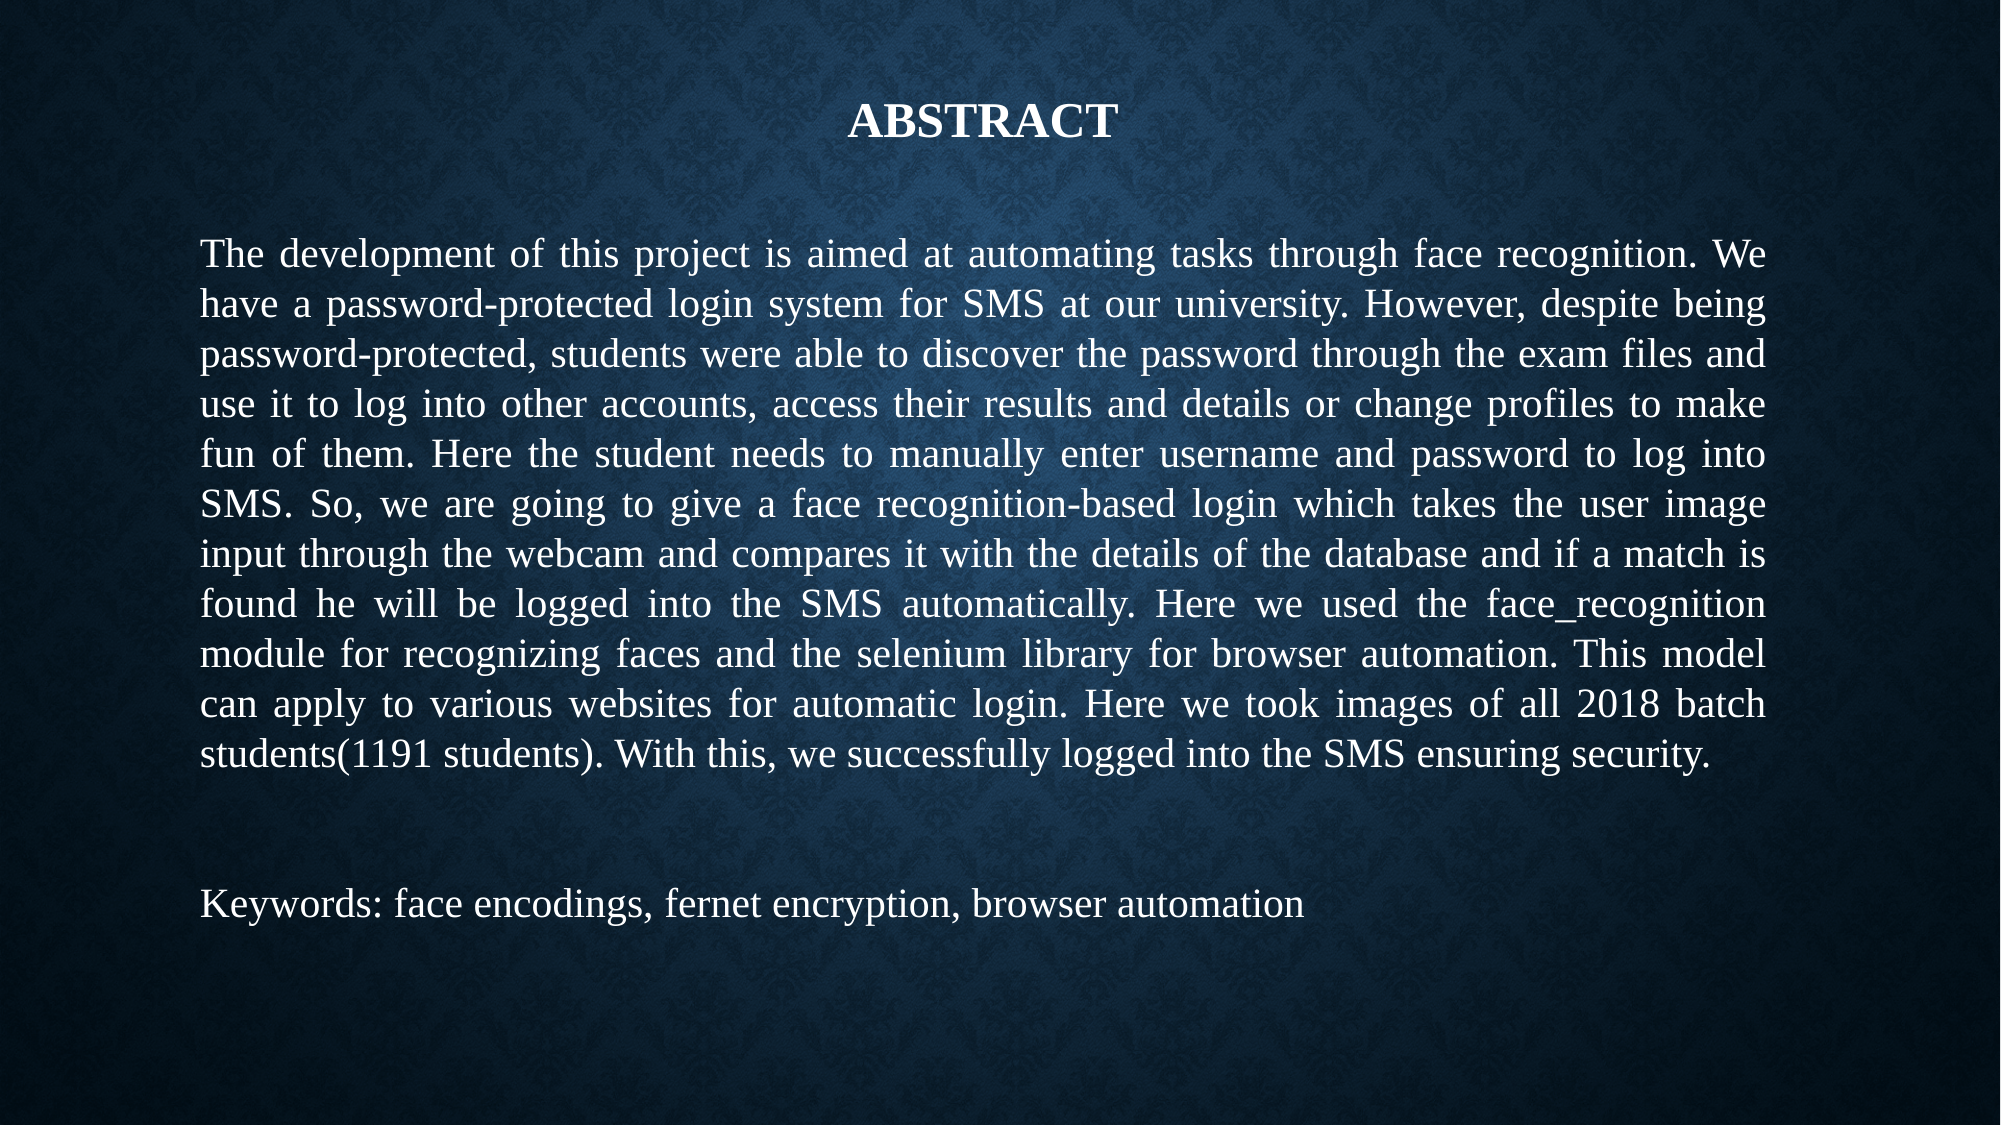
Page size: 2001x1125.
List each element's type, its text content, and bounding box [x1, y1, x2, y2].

text_box The development of this project is aimed at automating tasks through face recognition. We have a password-protected login system for SMS at our university. However, despite being password-protected, students were able to discover the password through the exam files and use it to log into other accounts, access their results and details or change profiles to make fun of them. Here the student needs to manually enter username and password to log into SMS. So, we are going to give a face recognition-based login which takes the user image input through the webcam and compares it with the details of the database and if a match is found he will be logged into the SMS automatically. Here we used the face_recognition module for recognizing faces and the selenium library for browser automation. This model can apply to various websites for automatic login. Here we took images of all 2018 batch students(1191 students). With this, we successfully logged into the SMS ensuring security. Keywords: face encodings, fernet encryption, browser automation [185, 217, 1783, 933]
text_box ABSTRACT [827, 77, 1141, 157]
